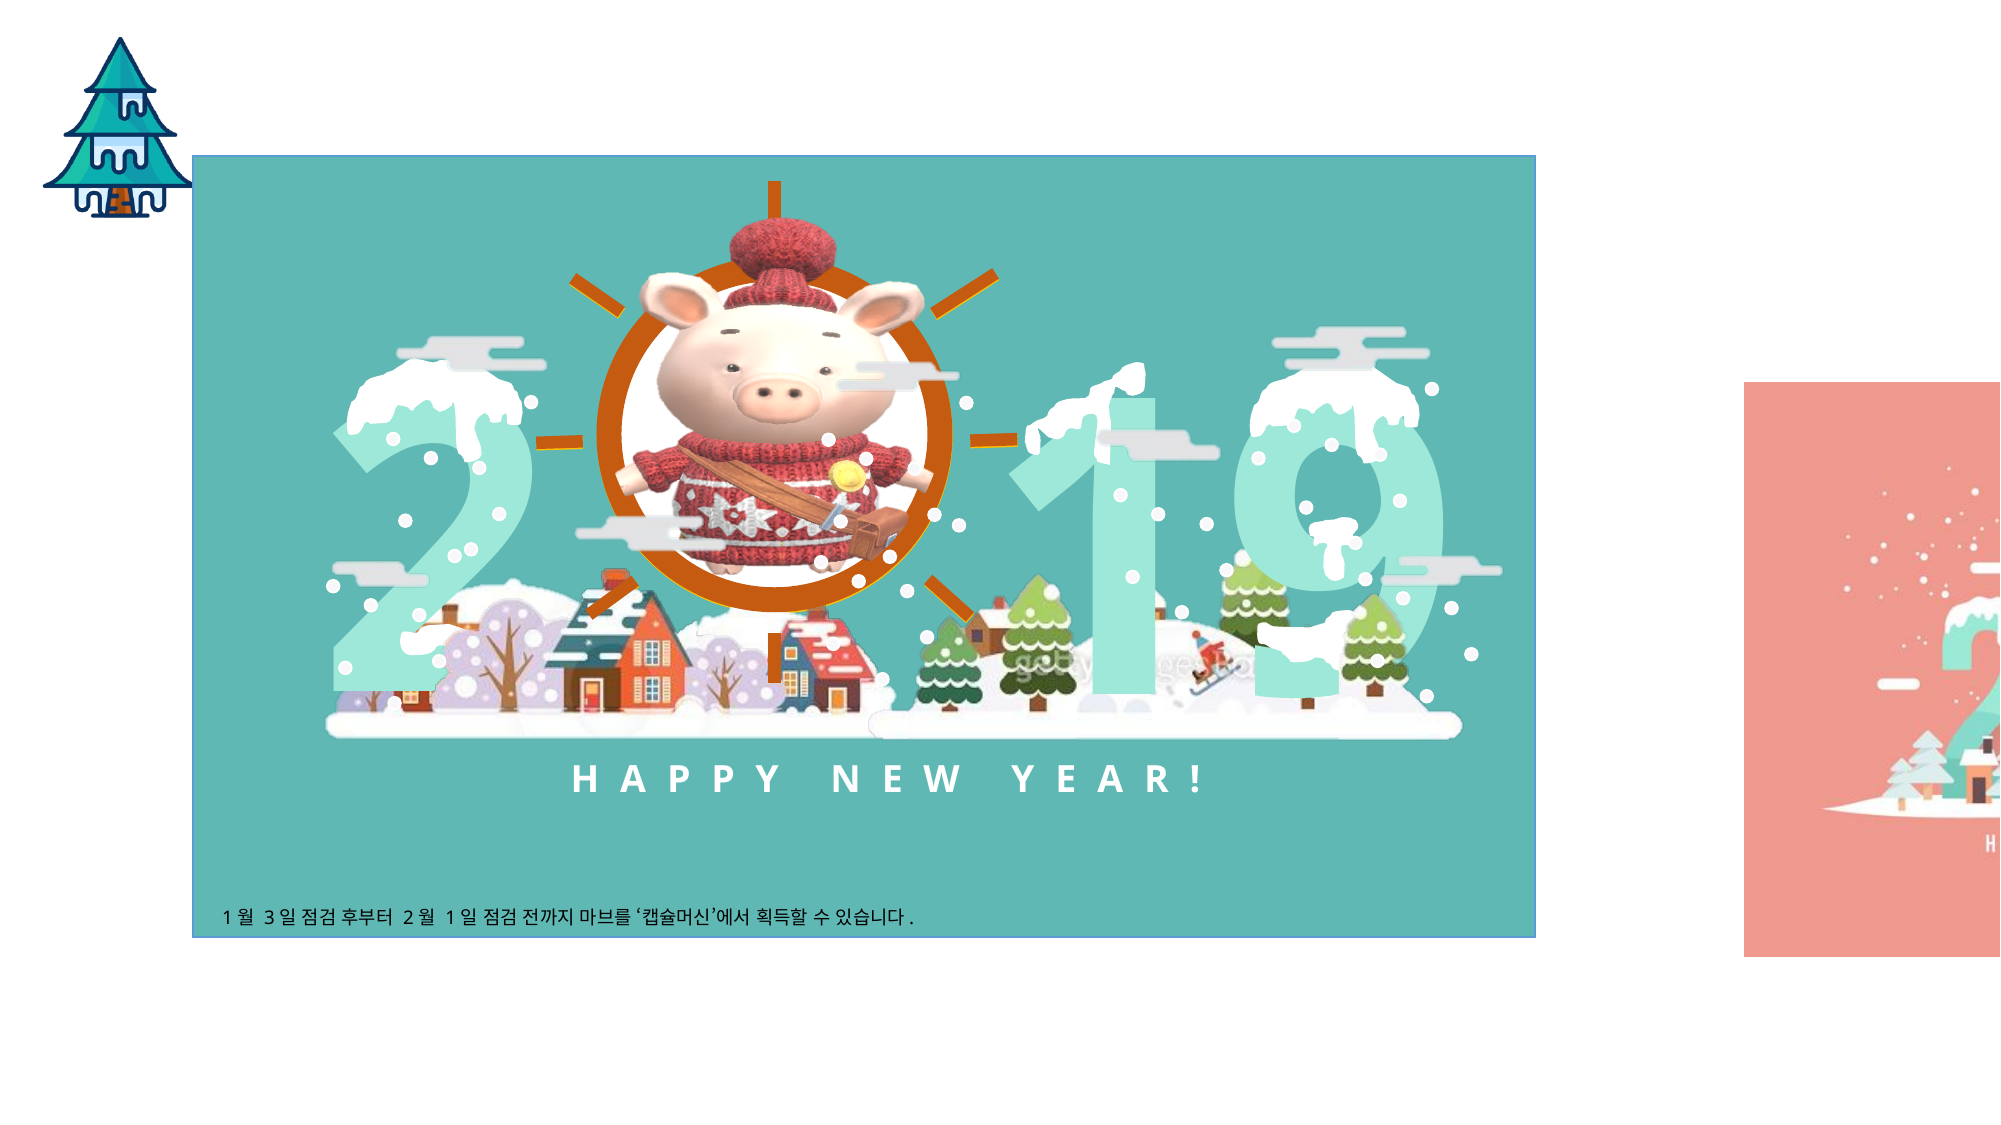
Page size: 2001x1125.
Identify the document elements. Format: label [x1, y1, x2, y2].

picture [1744, 382, 2000, 957]
text_box [192, 155, 1536, 938]
picture [14, 21, 226, 233]
